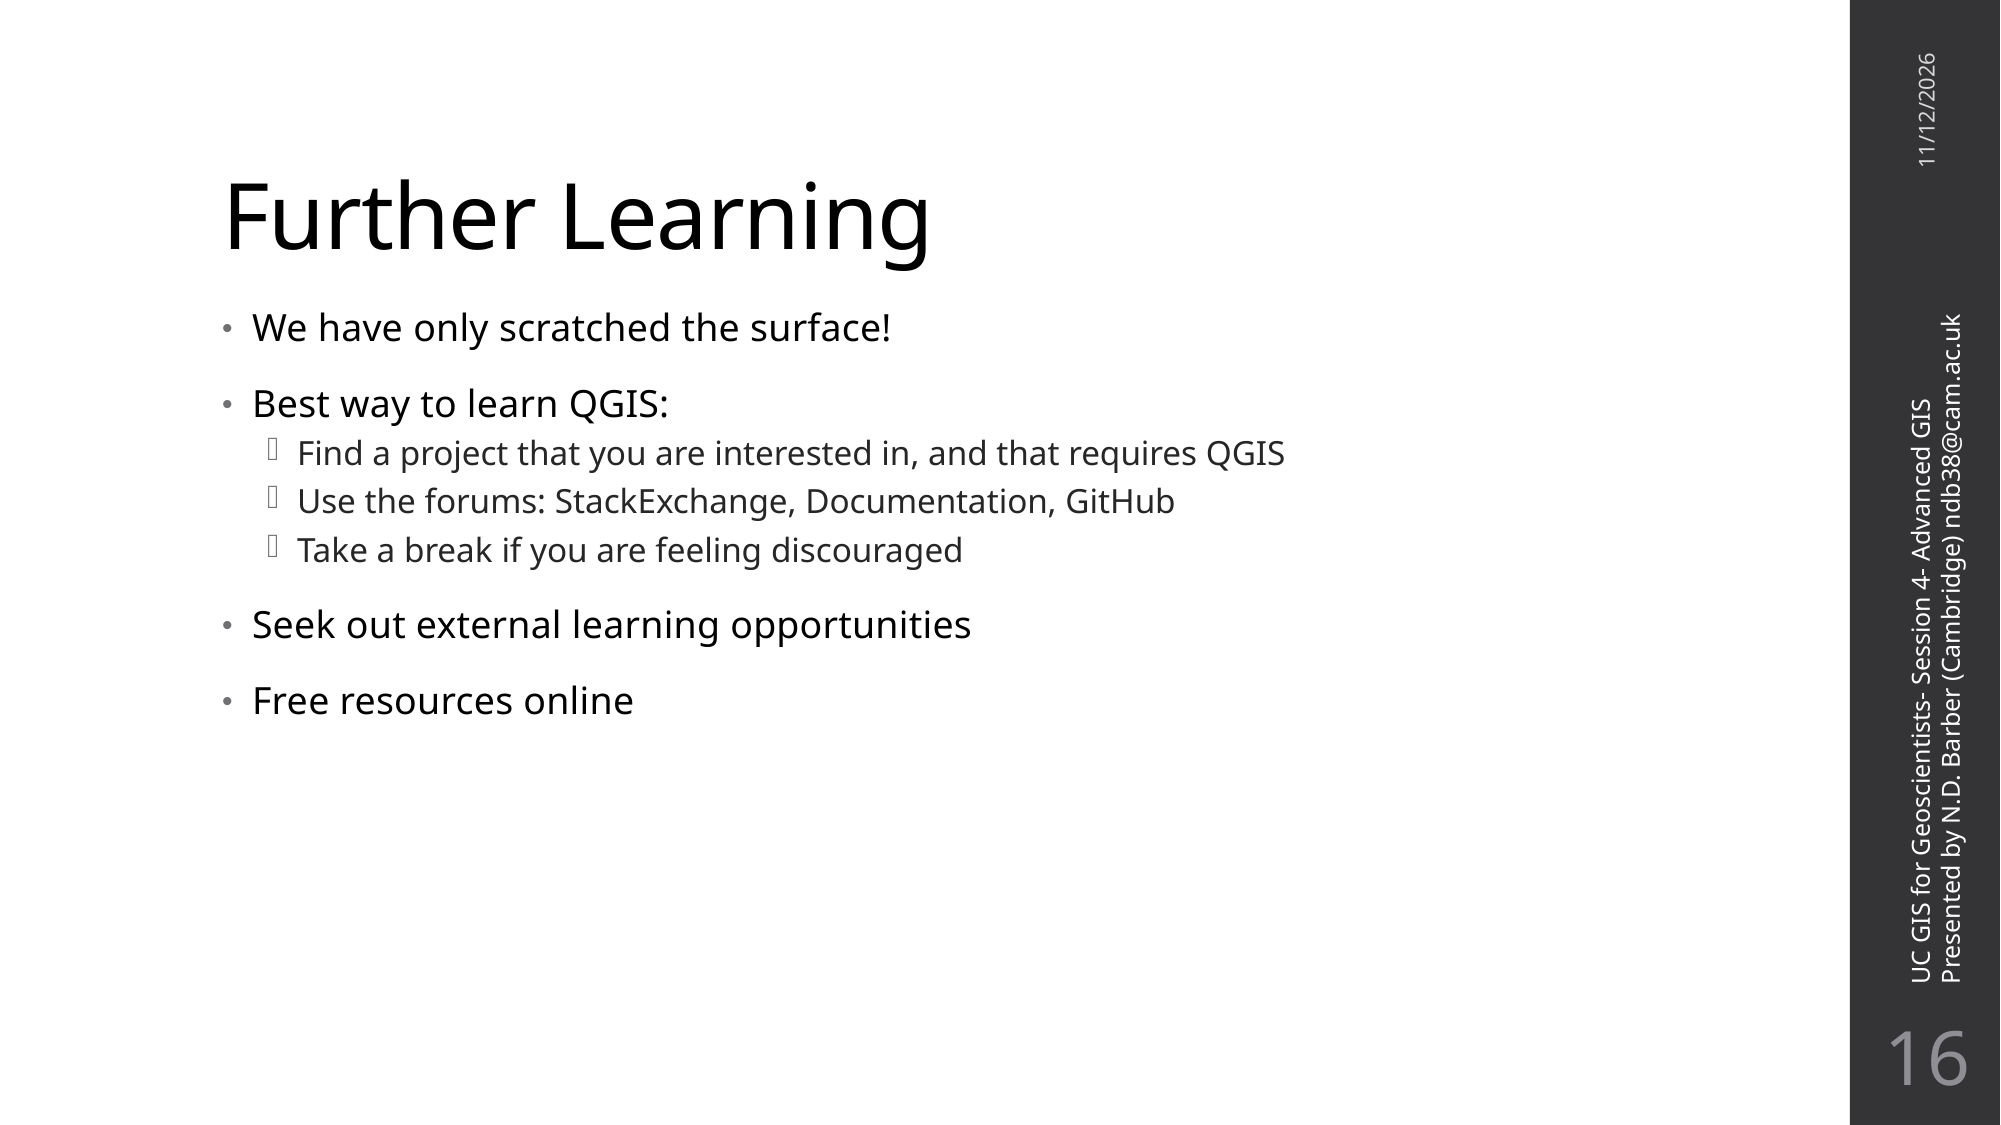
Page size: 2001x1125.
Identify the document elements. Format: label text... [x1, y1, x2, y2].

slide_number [1897, 37, 1958, 225]
slide_number 15 [1852, 1012, 2000, 1110]
title Further Learning [206, 60, 1797, 278]
list We have only scratched the surface! Best way to learn QGIS: Find a project that you are interested in, and that requires QGIS Use the forums: StackExchange, Documentation, GitHub Take a break if you are feeling discouraged Seek out external learning opportunities Free resources online [206, 299, 1617, 1014]
footer UC GIS for Geoscientists- Session 4- Advanced GIS Presented by N.D. Barber (Cambridge) ndb38@cam.ac.uk [1897, 225, 1958, 999]
